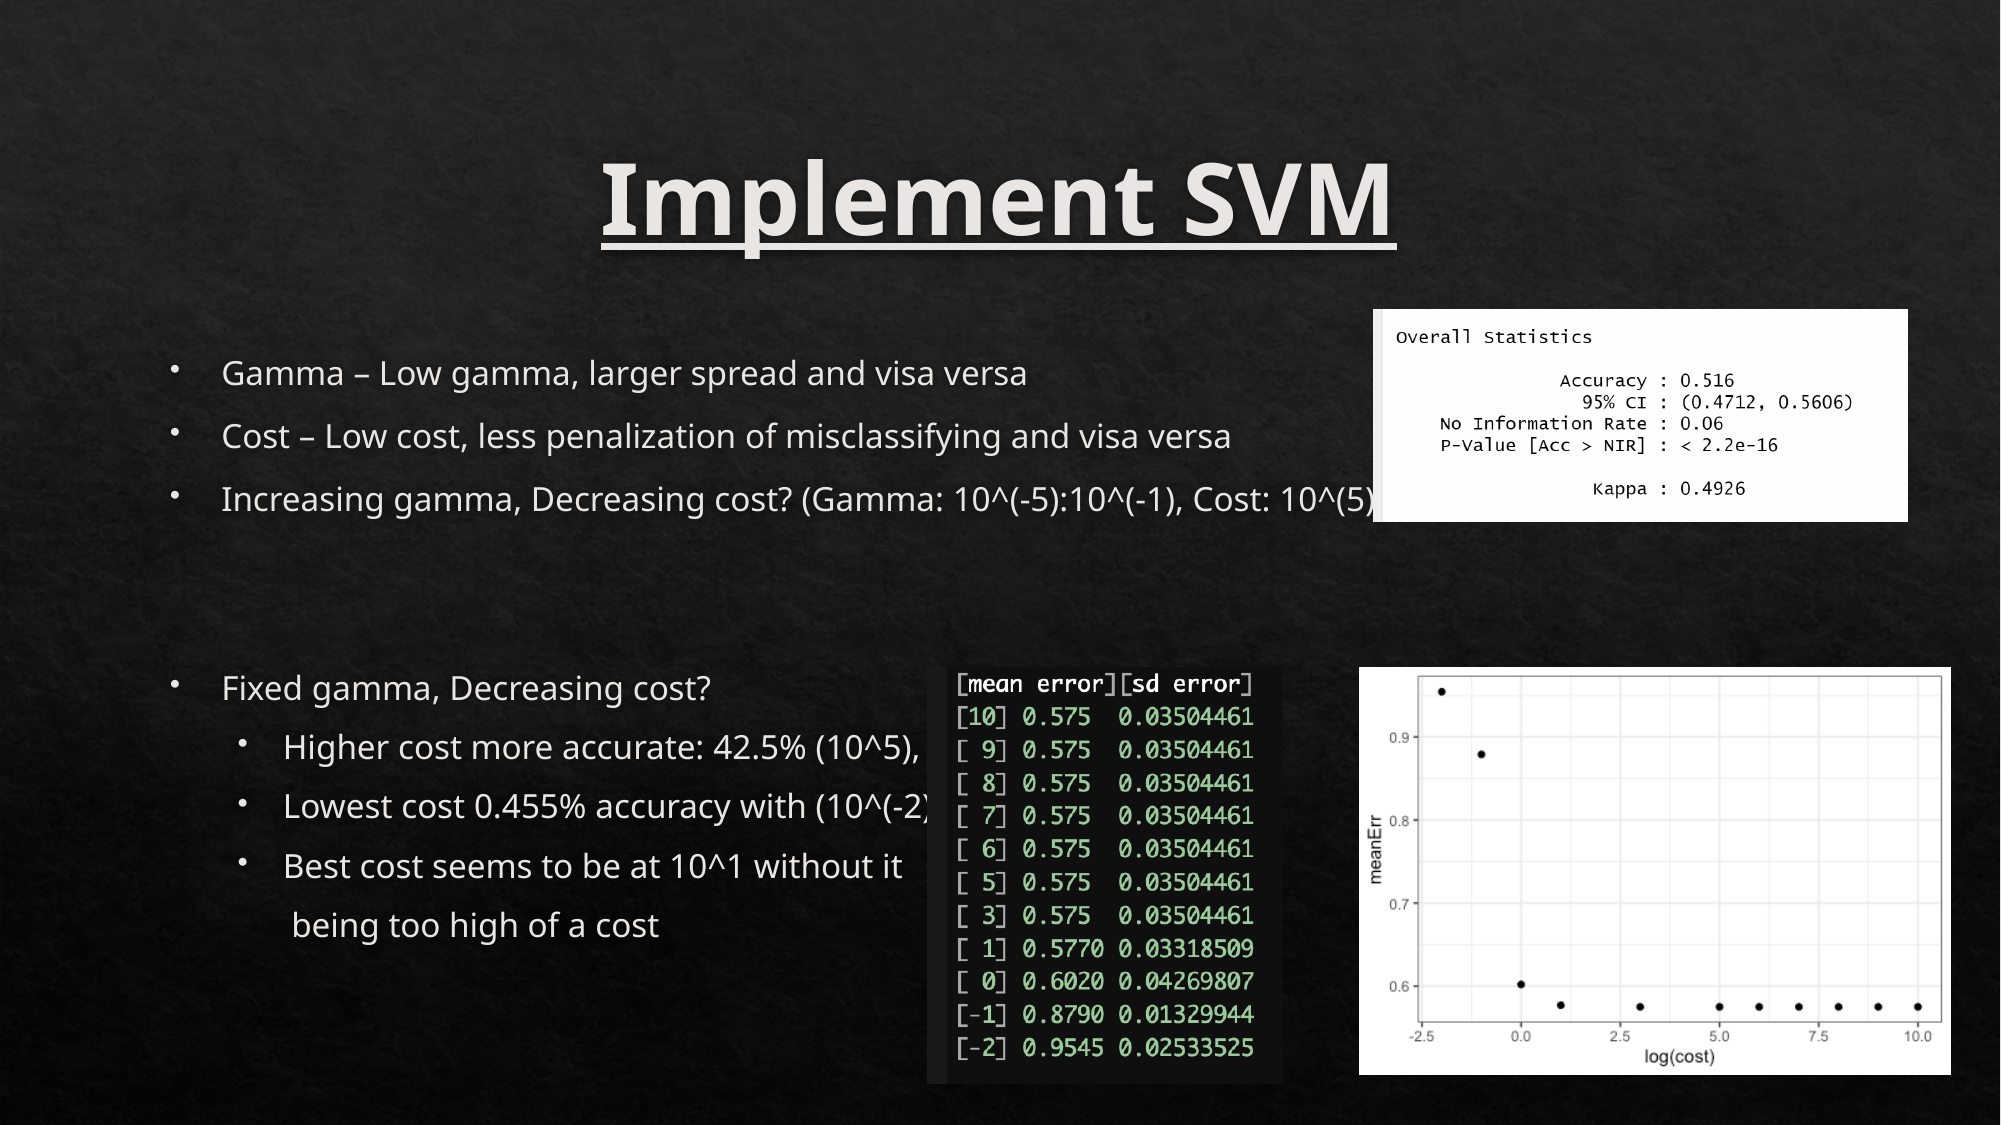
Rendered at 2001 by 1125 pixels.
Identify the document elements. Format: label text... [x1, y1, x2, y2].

title Implement SVM [149, 99, 1849, 307]
picture [926, 667, 1283, 1084]
picture [1373, 308, 1909, 523]
list Gamma – Low gamma, larger spread and visa versa Cost – Low cost, less penalization of misclassifying and visa versa Increasing gamma, Decreasing cost? (Gamma: 10^(-5):10^(-1), Cost: 10^(5):10^(1), ) Fixed gamma, Decreasing cost? Higher cost more accurate: 42.5% (10^5), Lowest cost 0.455% accuracy with (10^(-2)) Best cost seems to be at 10^1 without it being too high of a cost [149, 340, 1849, 950]
picture [1359, 667, 1951, 1076]
